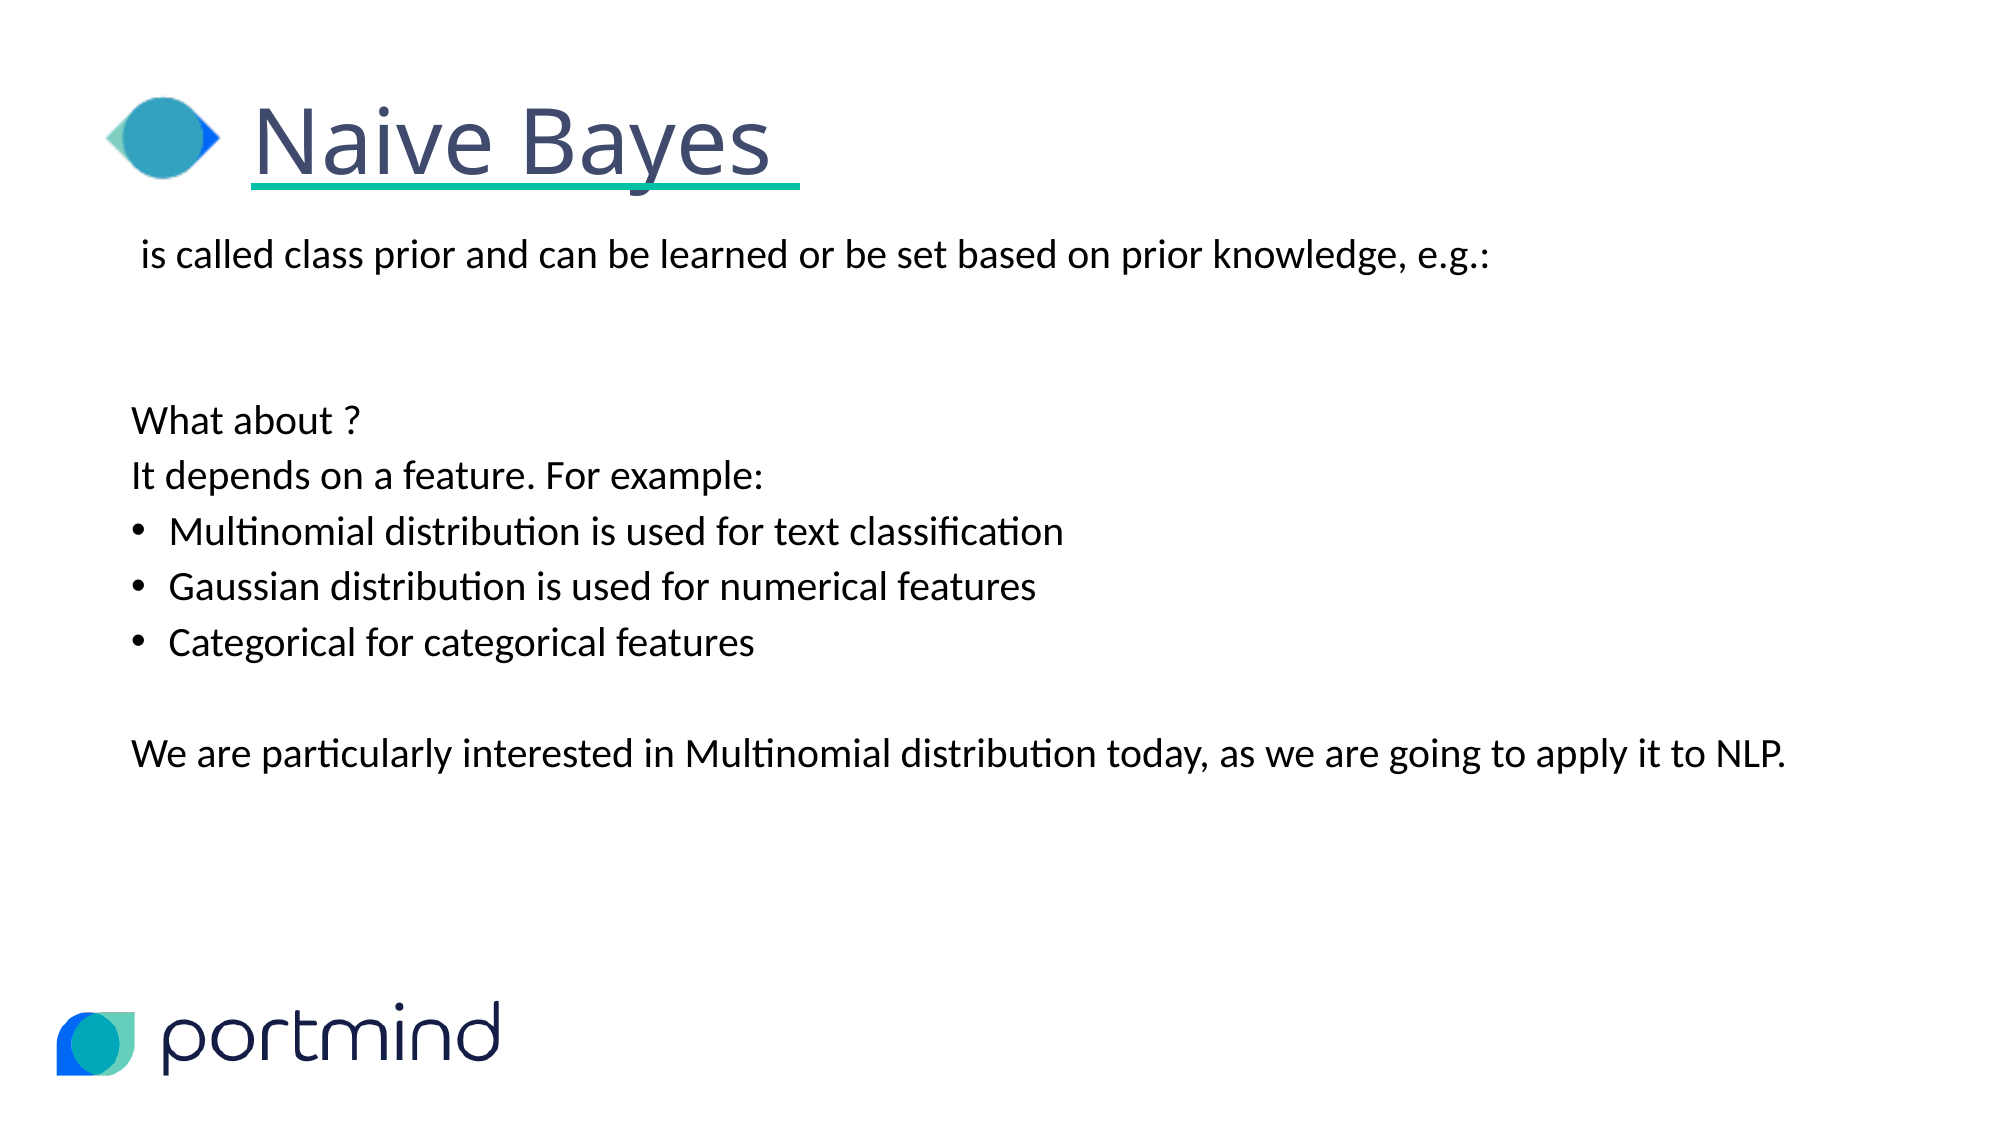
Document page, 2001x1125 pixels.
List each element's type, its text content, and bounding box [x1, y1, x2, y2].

picture [56, 1000, 499, 1077]
picture [91, 67, 237, 213]
title Naive Bayes [236, 49, 1366, 241]
